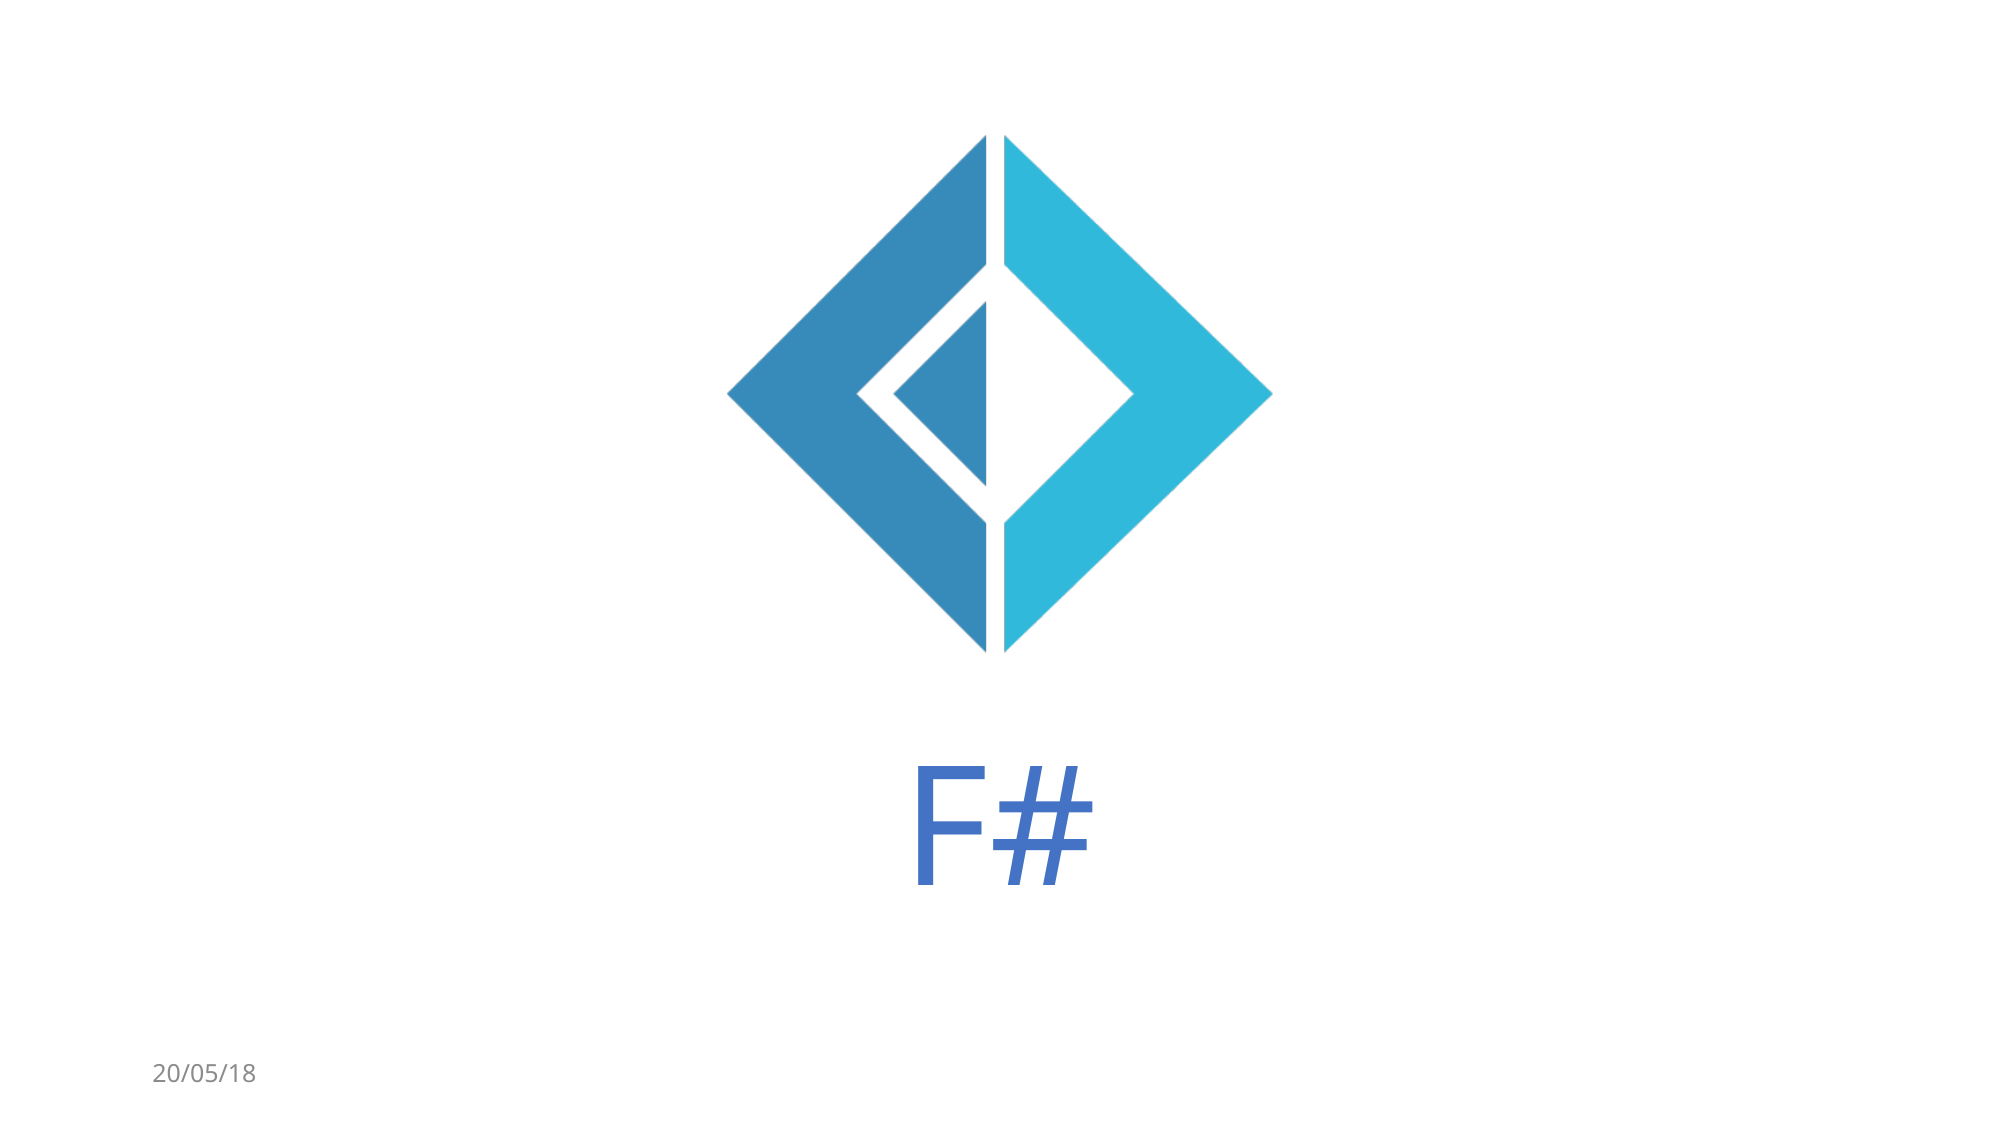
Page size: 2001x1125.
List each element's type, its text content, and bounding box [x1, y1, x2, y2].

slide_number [137, 1042, 588, 1103]
title F# [862, 694, 1138, 929]
picture [704, 103, 1296, 694]
